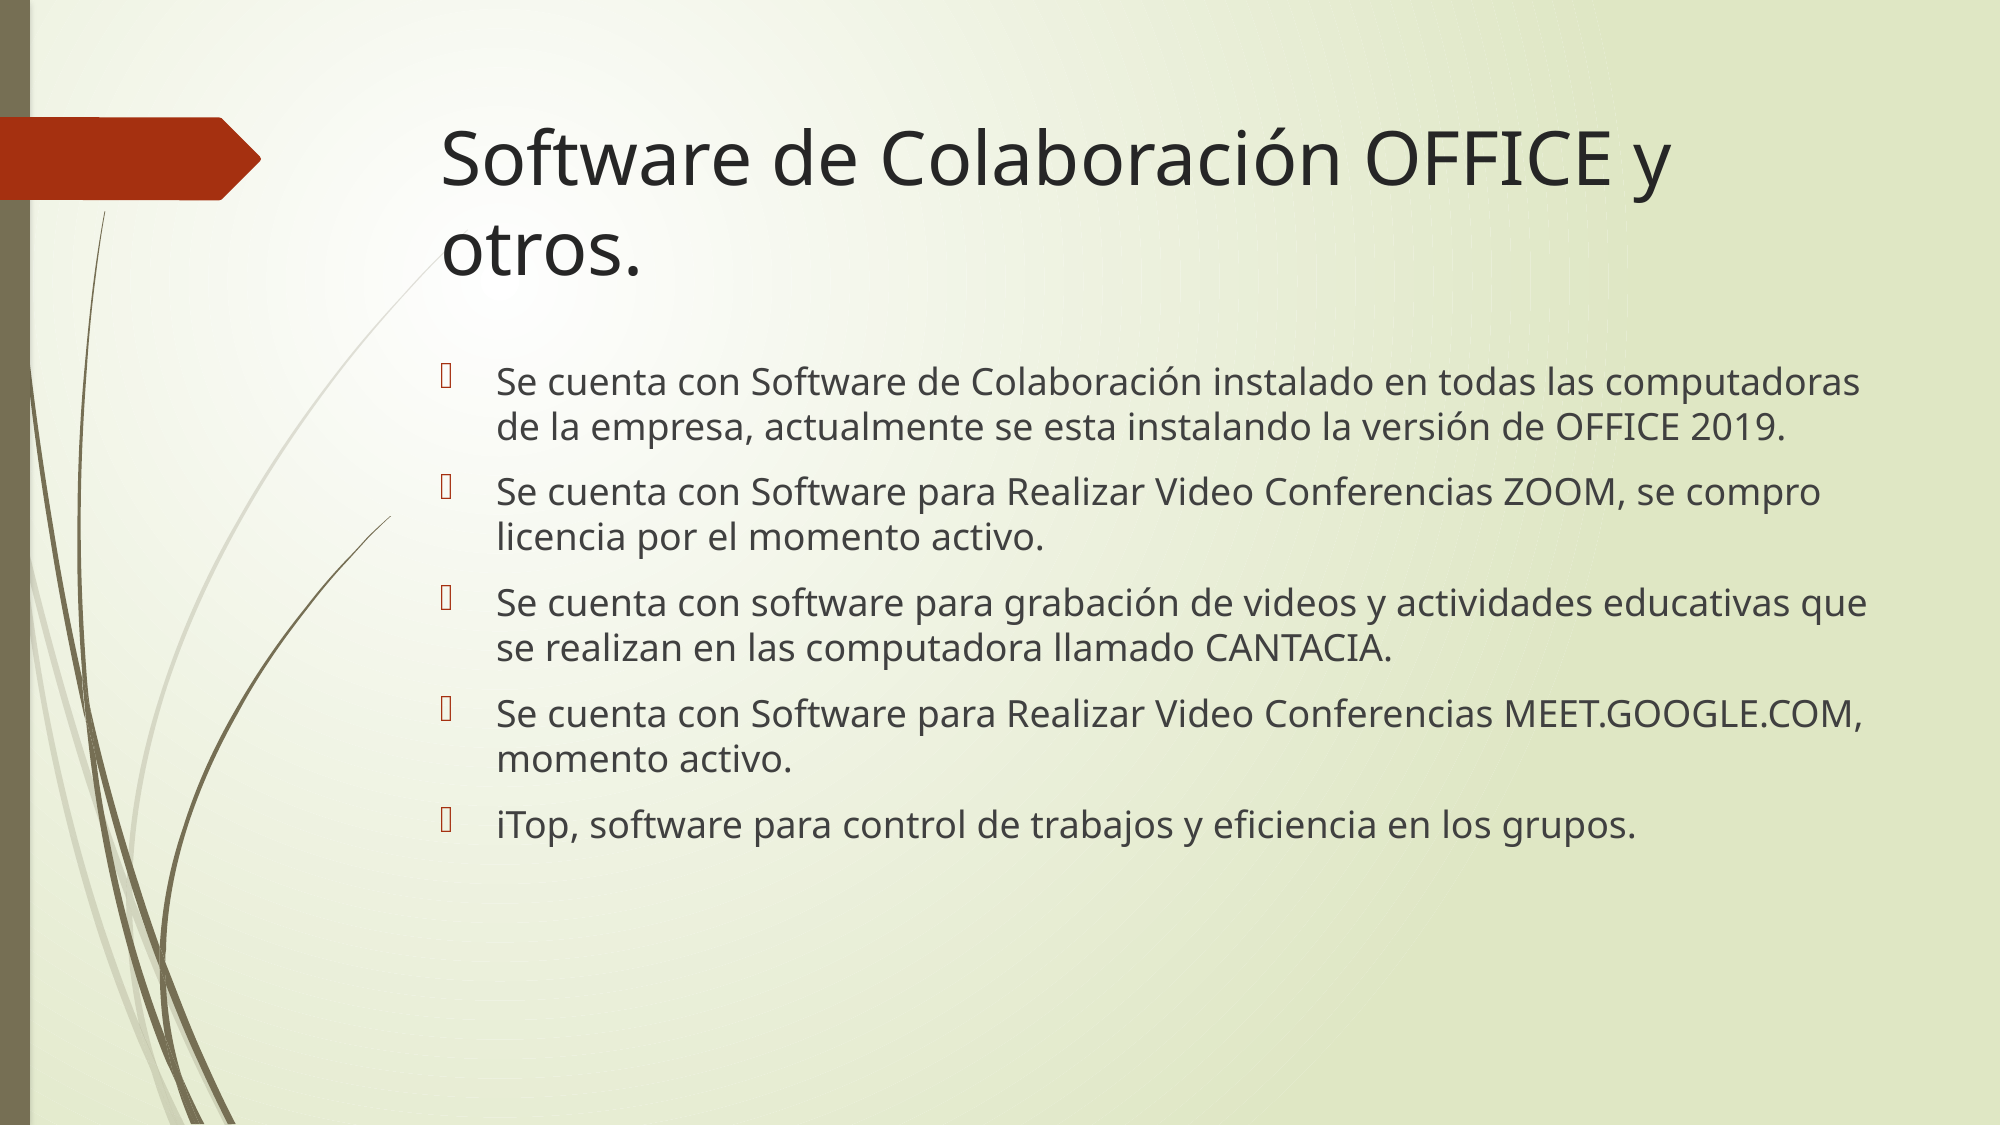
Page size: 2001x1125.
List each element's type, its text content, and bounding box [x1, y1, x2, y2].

list Se cuenta con Software de Colaboración instalado en todas las computadoras de la empresa, actualmente se esta instalando la versión de OFFICE 2019. Se cuenta con Software para Realizar Video Conferencias ZOOM, se compro licencia por el momento activo. Se cuenta con software para grabación de videos y actividades educativas que se realizan en las computadora llamado CANTACIA. Se cuenta con Software para Realizar Video Conferencias MEET.GOOGLE.COM, momento activo. iTop, software para control de trabajos y eficiencia en los grupos. [424, 350, 1888, 970]
title Software de Colaboración OFFICE y otros. [425, 102, 1888, 313]
